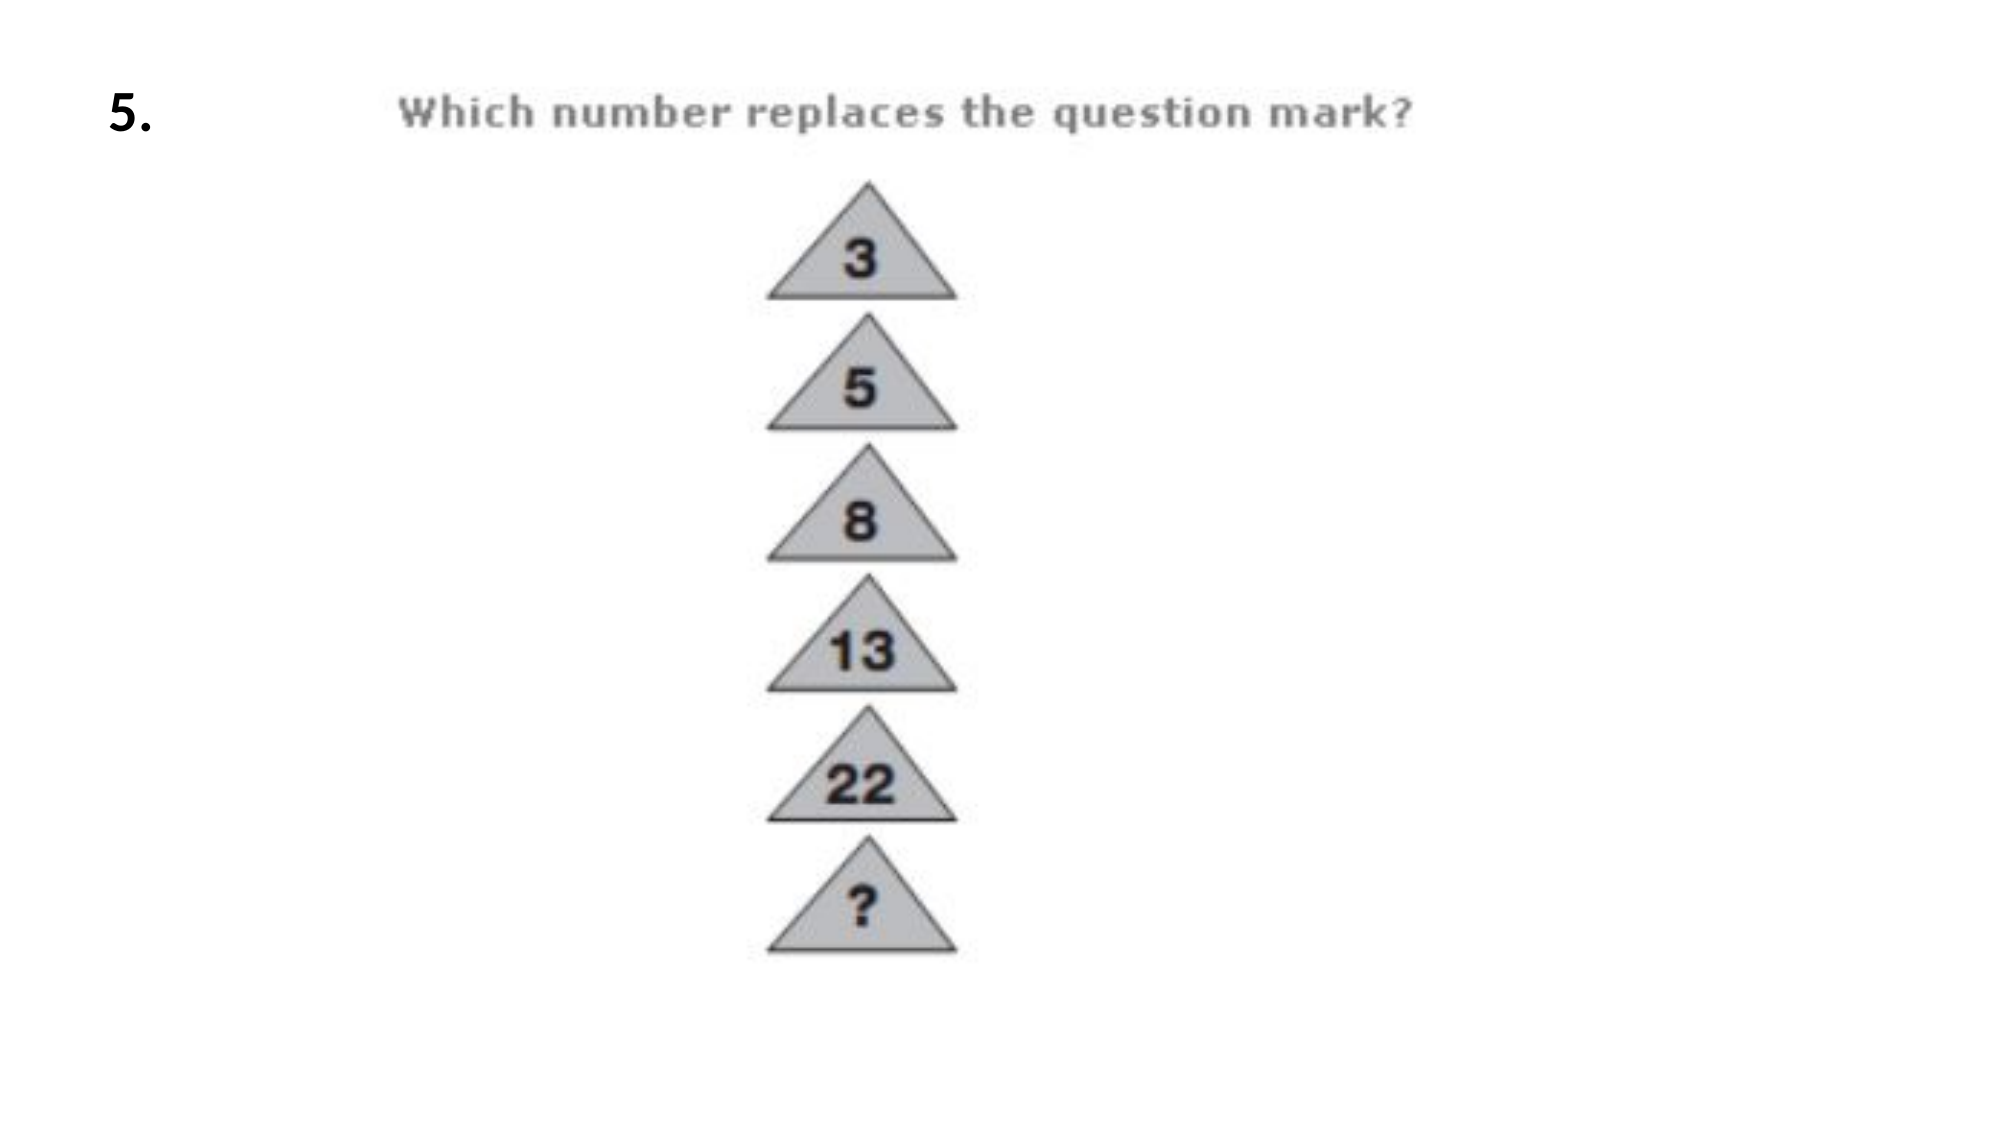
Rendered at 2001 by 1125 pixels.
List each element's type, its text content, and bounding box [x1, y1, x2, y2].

picture [242, 65, 1695, 1018]
text_box 5. [94, 65, 242, 151]
